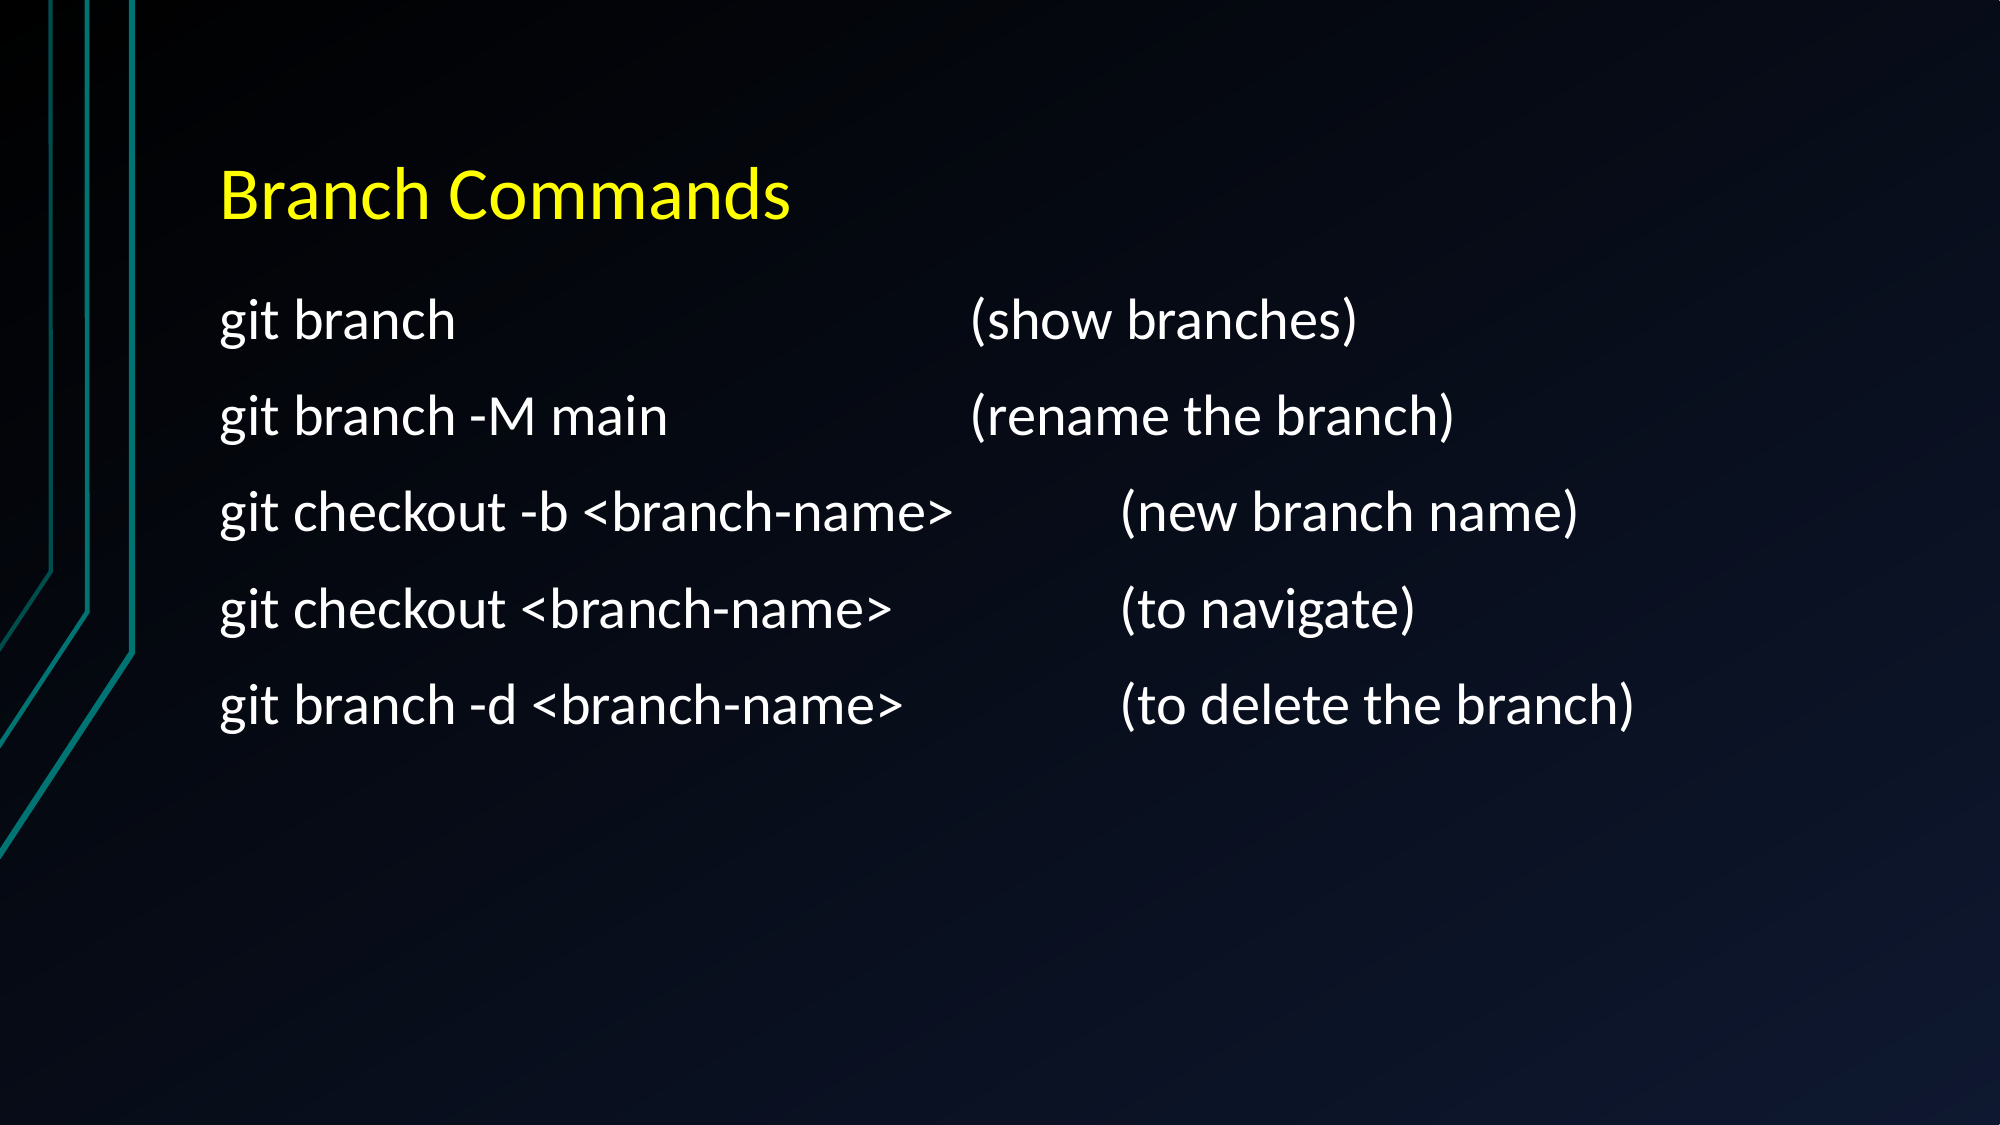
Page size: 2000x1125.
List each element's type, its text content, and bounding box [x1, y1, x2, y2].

title Branch Commands [199, 45, 1900, 246]
list git branch (show branches) git branch -M main (rename the branch) git checkout -b <branch-name> (new branch name) git checkout <branch-name> (to navigate) git branch -d <branch-name> (to delete the branch) [199, 279, 1900, 1012]
